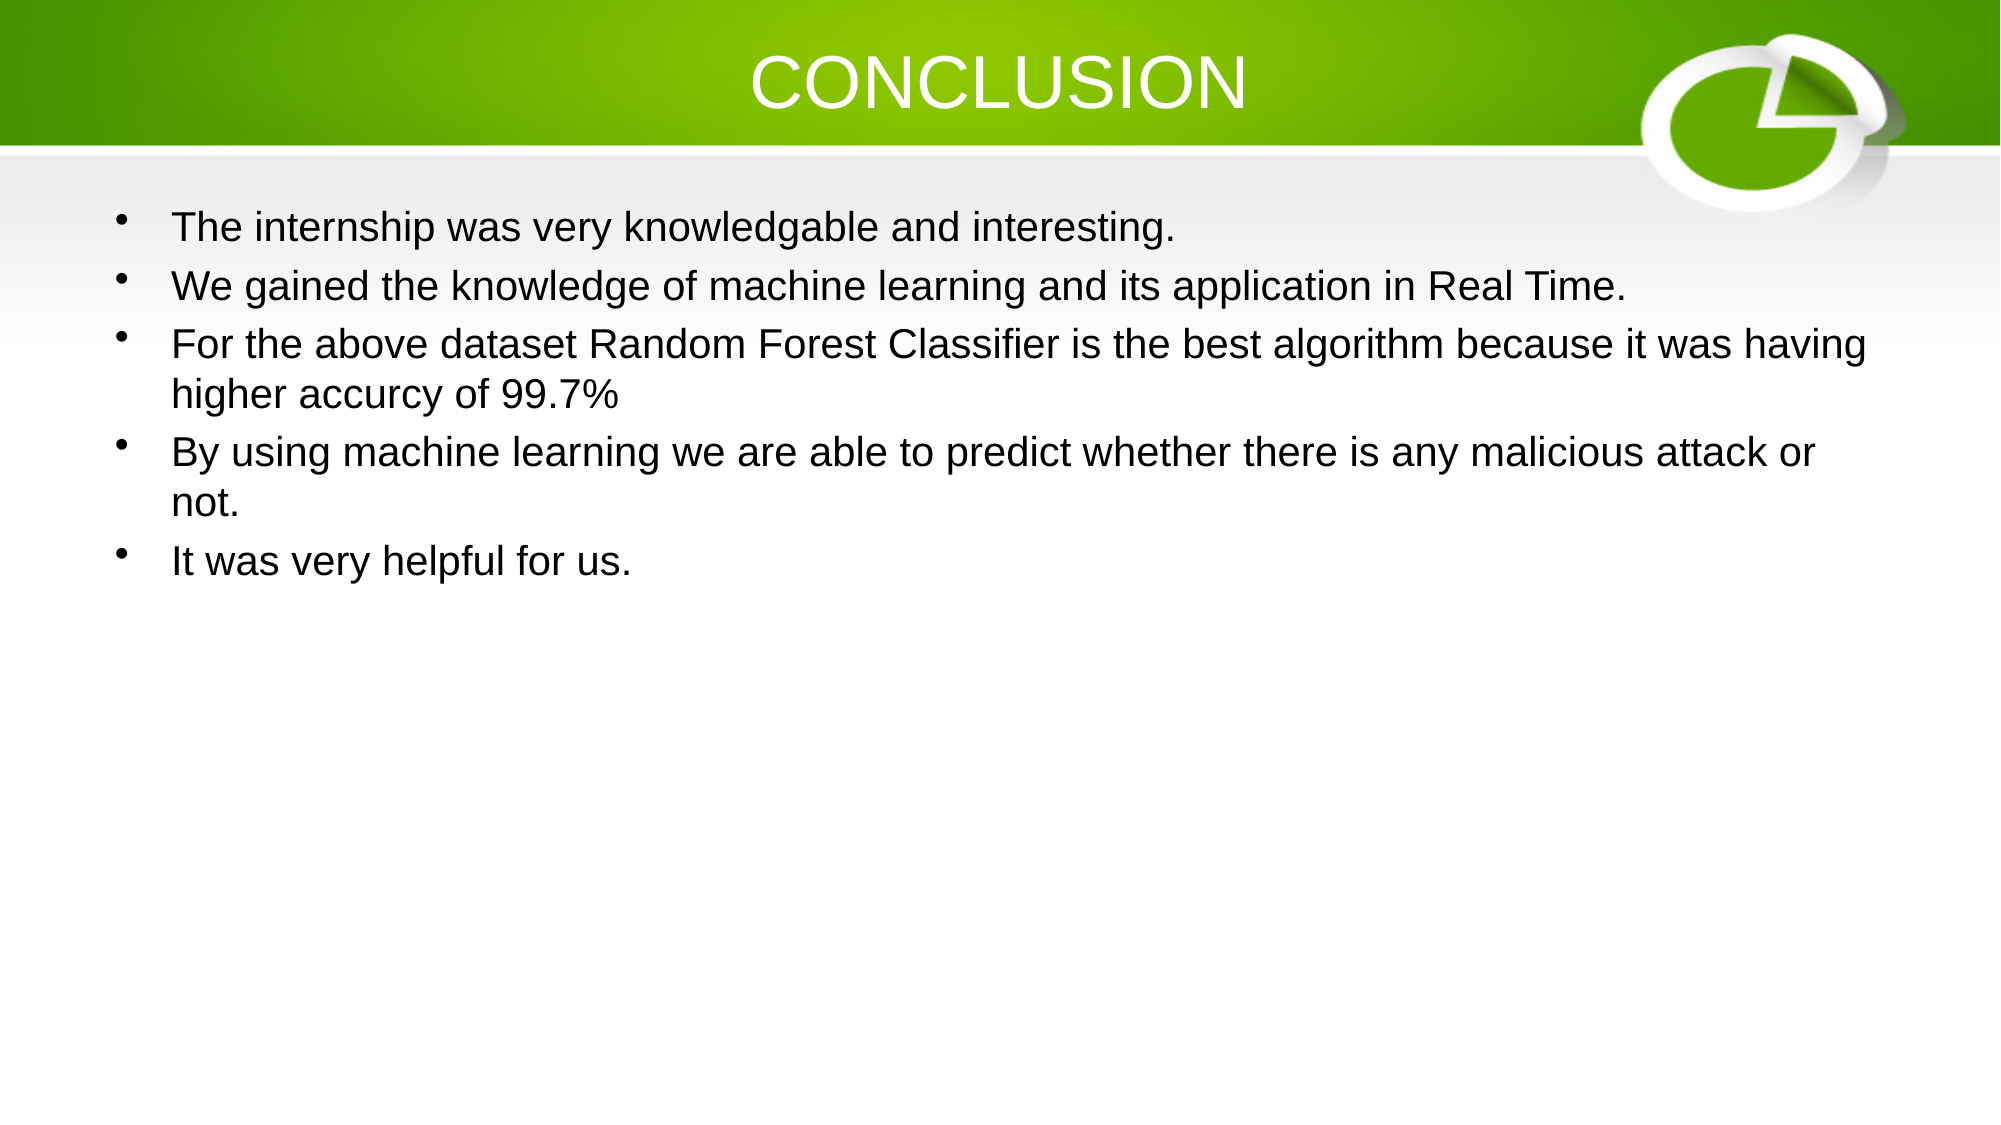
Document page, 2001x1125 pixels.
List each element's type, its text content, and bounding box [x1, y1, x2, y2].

picture [0, 0, 2001, 1125]
title CONCLUSION [99, 30, 1901, 127]
list The internship was very knowledgable and interesting. We gained the knowledge of machine learning and its application in Real Time. For the above dataset Random Forest Classifier is the best algorithm because it was having higher accurcy of 99.7% By using machine learning we are able to predict whether there is any malicious attack or not. It was very helpful for us. [99, 192, 1901, 1006]
